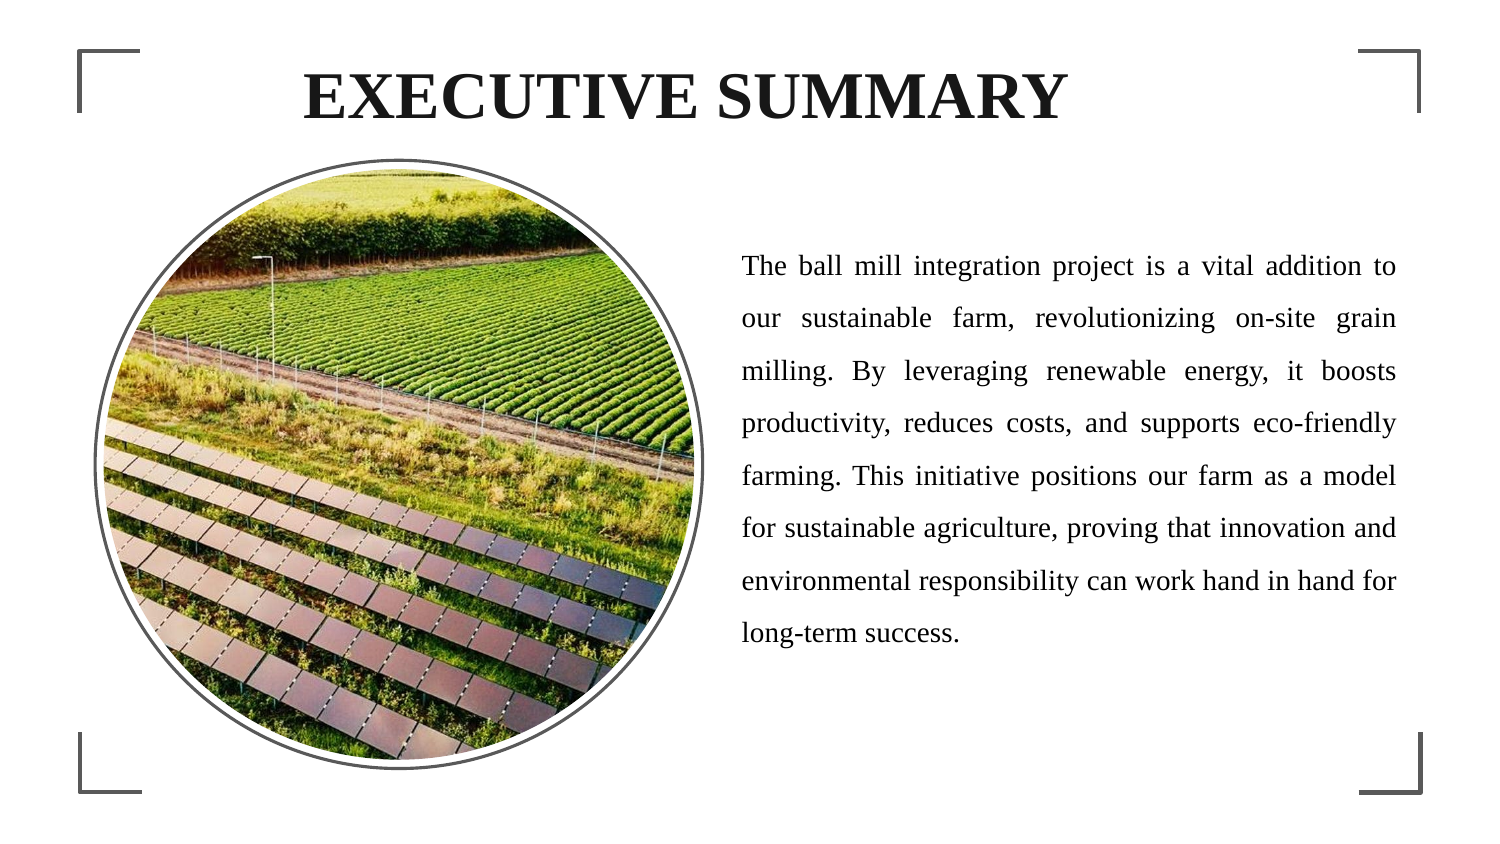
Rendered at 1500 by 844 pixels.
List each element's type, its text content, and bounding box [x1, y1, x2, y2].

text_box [94, 160, 703, 769]
text_box The ball mill integration project is a vital addition to our sustainable farm, revolutionizing on-site grain milling. By leveraging renewable energy, it boosts productivity, reduces costs, and supports eco-friendly farming. This initiative positions our farm as a model for sustainable agriculture, proving that innovation and environmental responsibility can work hand in hand for long-term success. [726, 221, 1413, 709]
title EXECUTIVE SUMMARY [61, 37, 1328, 131]
